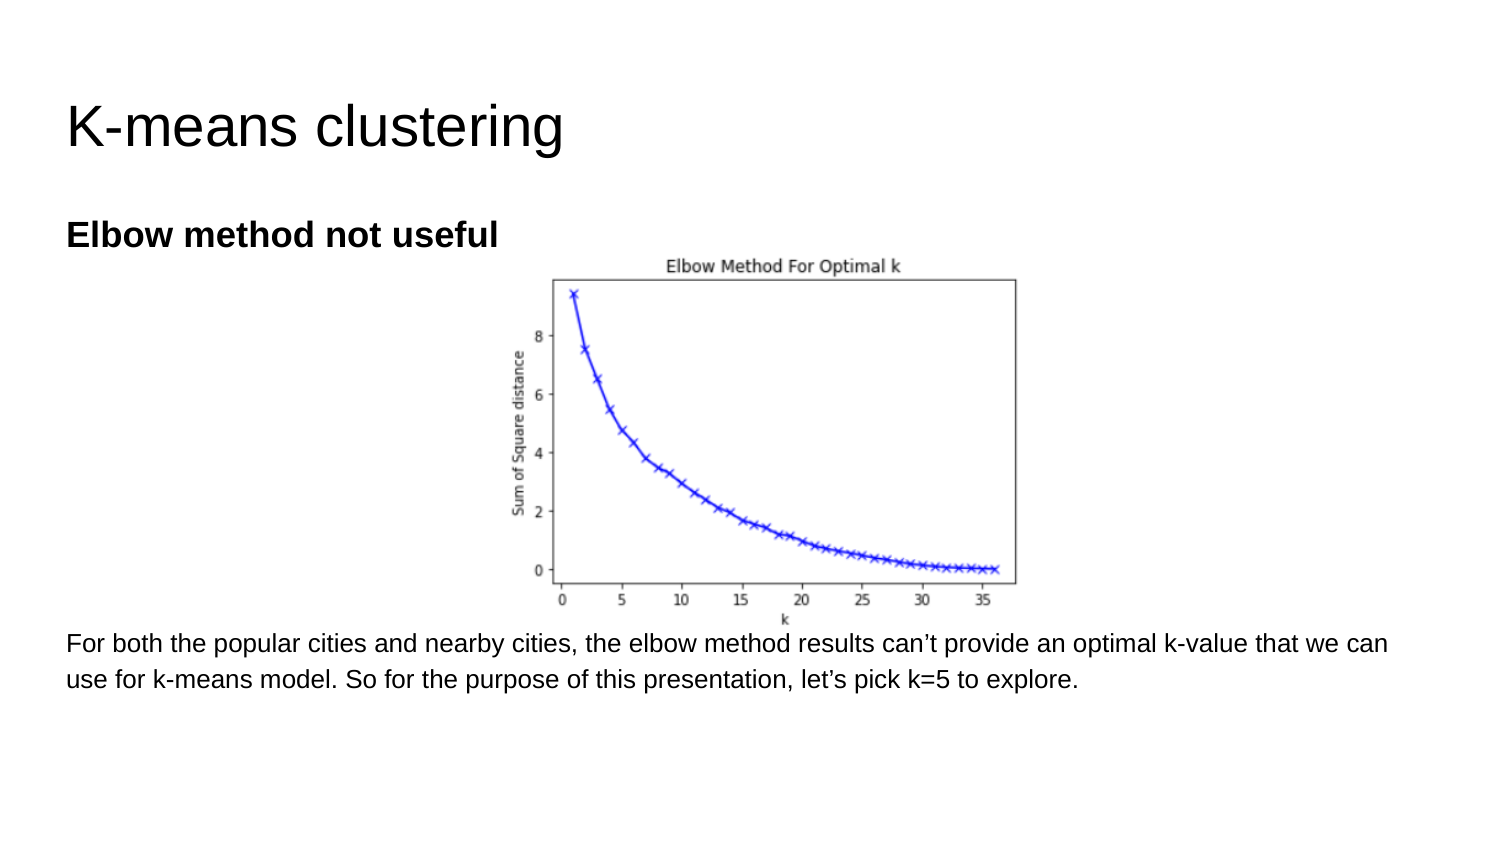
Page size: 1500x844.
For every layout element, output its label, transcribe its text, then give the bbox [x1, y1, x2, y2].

picture [481, 255, 1080, 626]
title K-means clustering [51, 72, 1449, 167]
list Elbow method not useful For both the popular cities and nearby cities, the elbow method results can’t provide an optimal k-value that we can use for k-means model. So for the purpose of this presentation, let’s pick k=5 to explore. [51, 189, 1449, 750]
